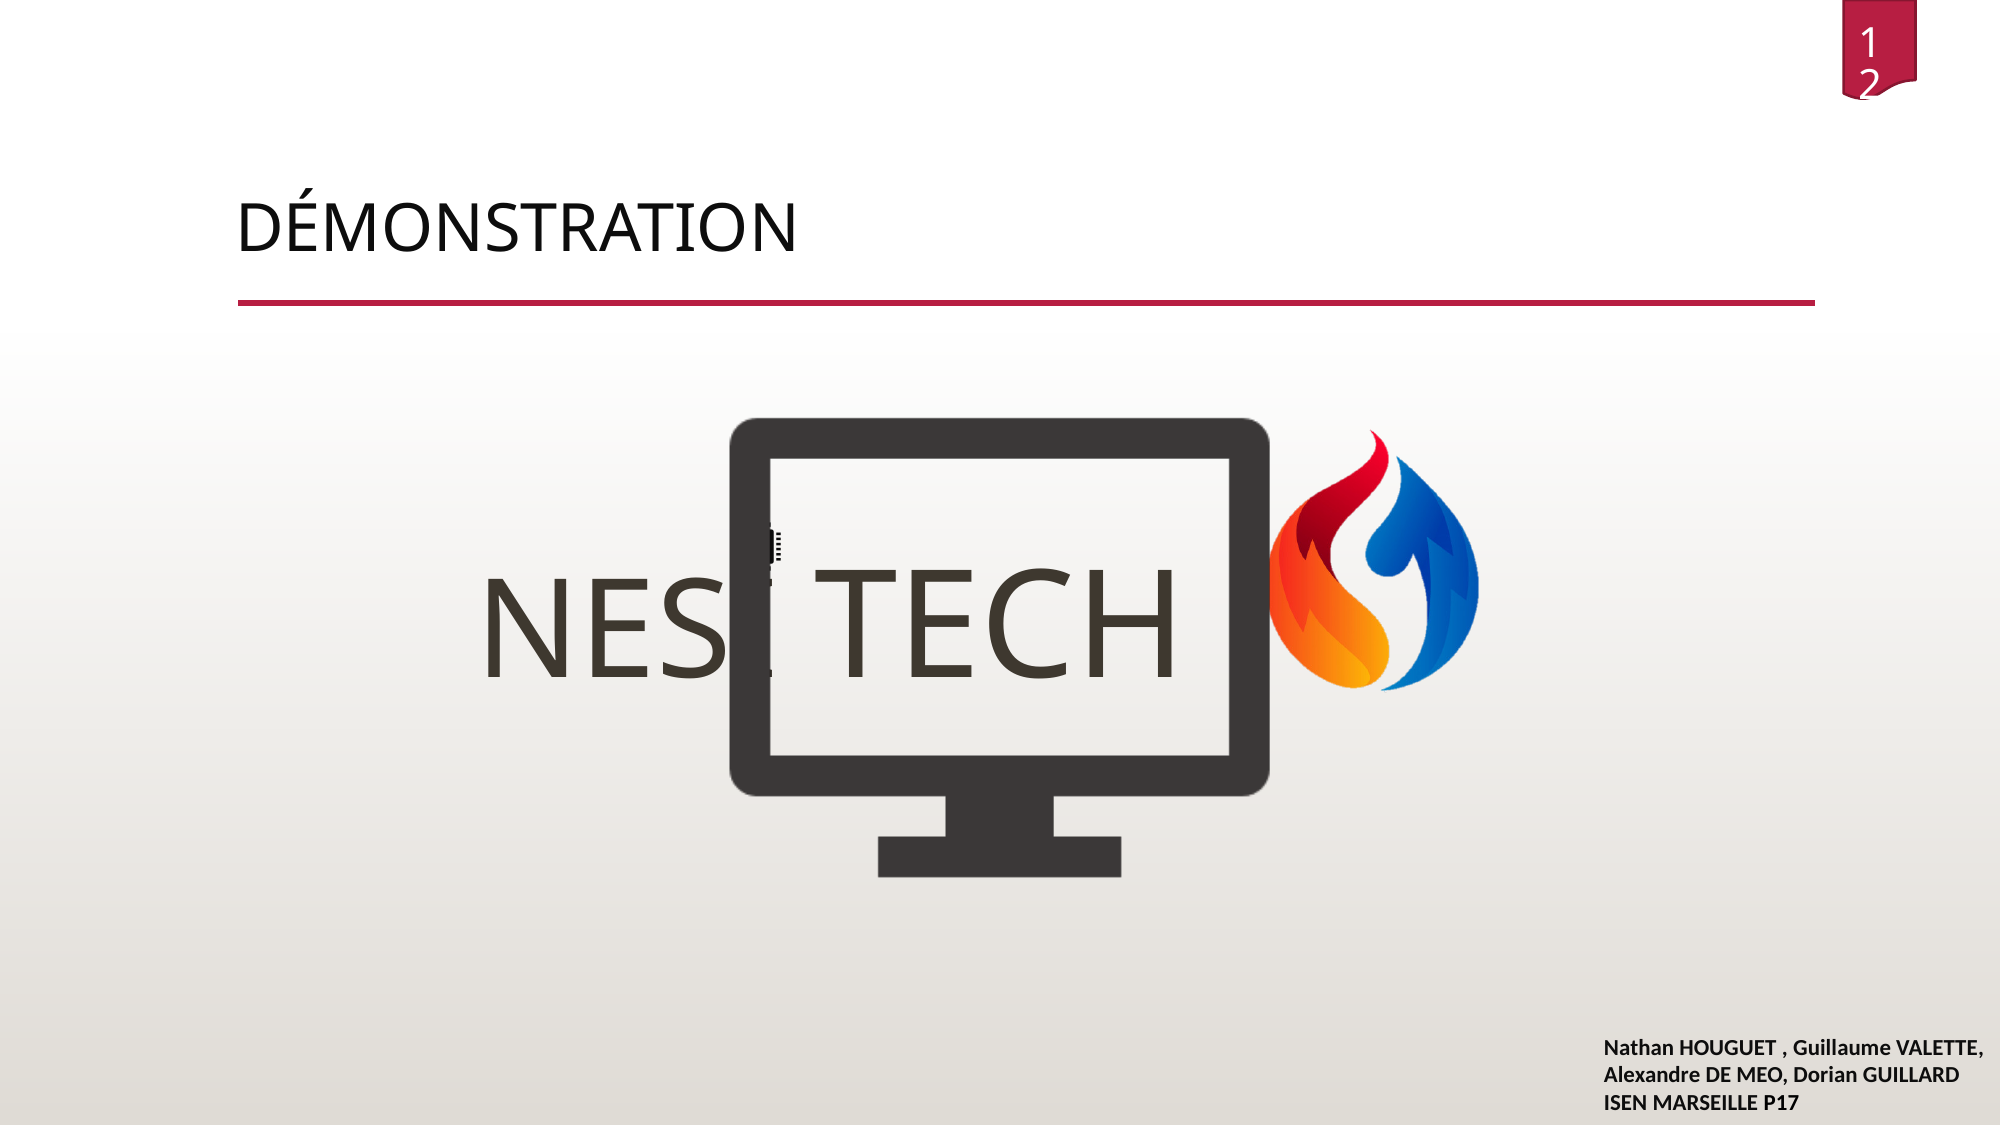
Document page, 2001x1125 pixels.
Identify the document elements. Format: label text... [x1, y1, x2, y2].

text_box [1842, 0, 1917, 100]
text_box NESI TECH [429, 516, 676, 719]
title Démonstration [220, 186, 1867, 359]
text_box Nathan HOUGUET , Guillaume VALETTE, Alexandre DE MEO, Dorian GUILLARD ISEN MARSEILLE P17 [1576, 1034, 2000, 1114]
text_box 12 [1843, 8, 1916, 75]
picture [676, 324, 1496, 972]
